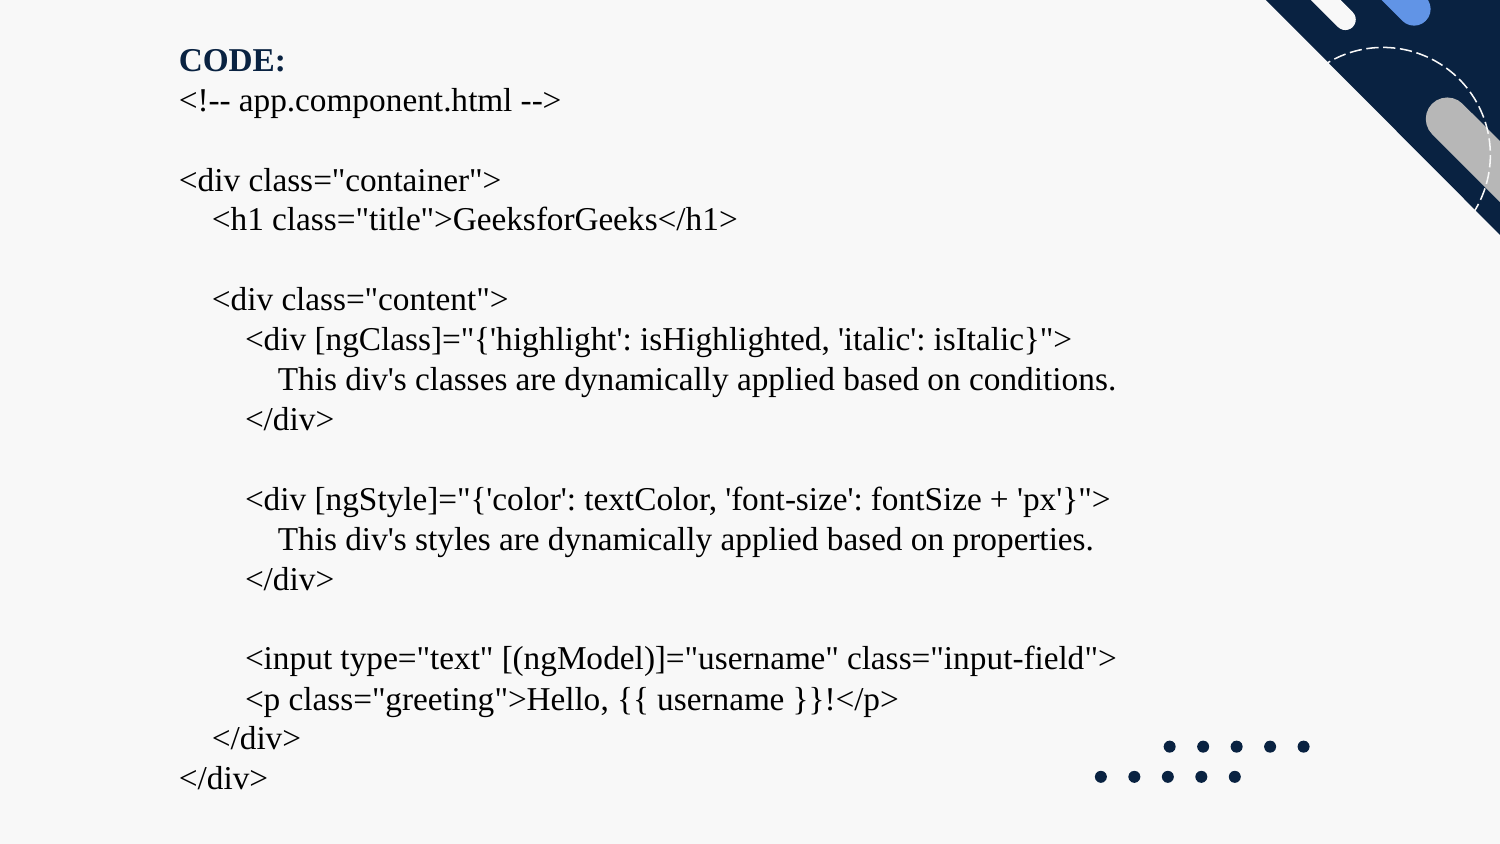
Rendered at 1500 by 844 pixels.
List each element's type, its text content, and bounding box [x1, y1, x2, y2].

text_box CODE: <!-- app.component.html --> <div class="container"> <h1 class="title">GeeksforGeeks</h1> <div class="content"> <div [ngClass]="{'highlight': isHighlighted, 'italic': isItalic}"> This div's classes are dynamically applied based on conditions. </div> <div [ngStyle]="{'color': textColor, 'font-size': fontSize + 'px'}"> This div's styles are dynamically applied based on properties. </div> <input type="text" [(ngModel)]="username" class="input-field"> <p class="greeting">Hello, {{ username }}!</p> </div> </div> [164, 30, 1356, 804]
